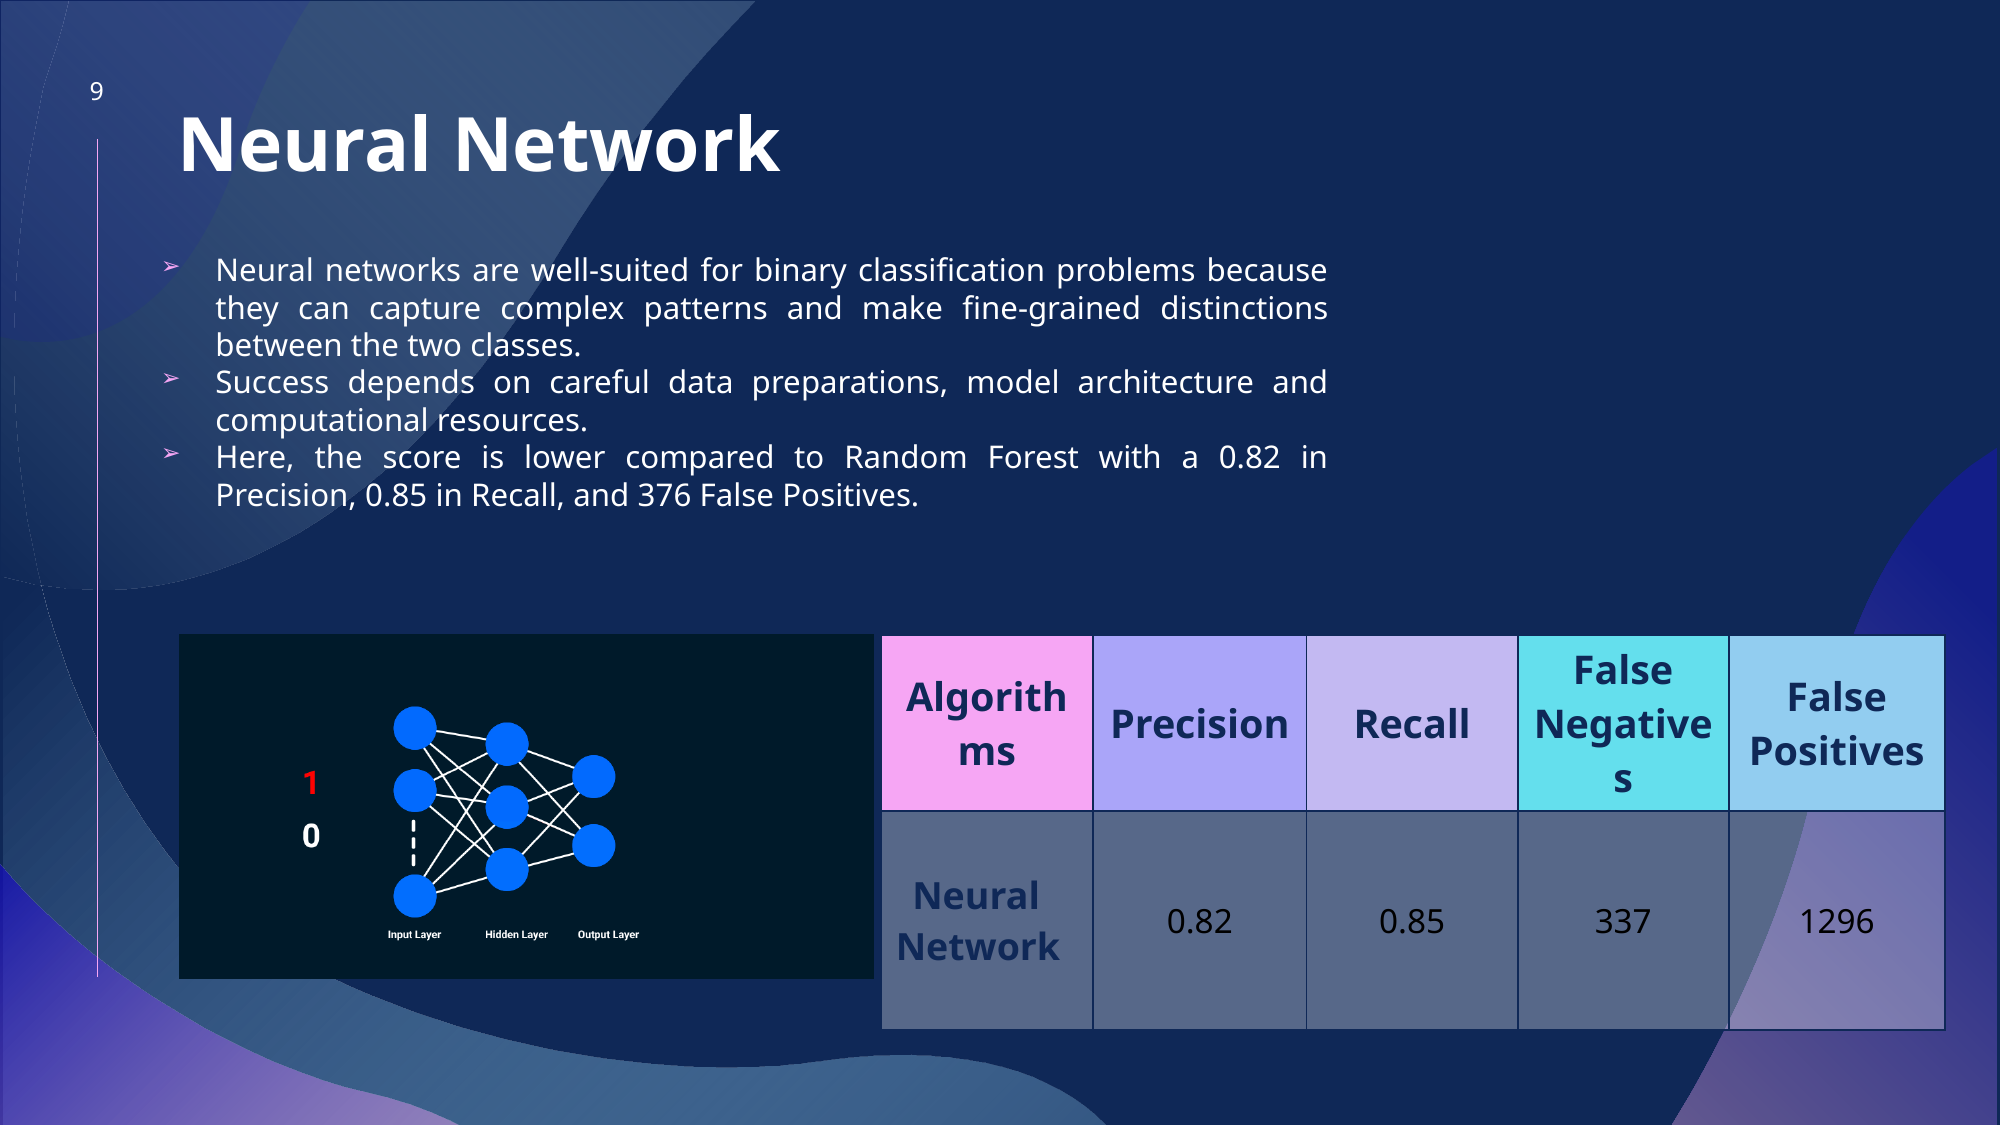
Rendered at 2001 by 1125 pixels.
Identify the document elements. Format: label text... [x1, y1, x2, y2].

text_box Neural networks are well-suited for binary classification problems because they can capture complex patterns and make fine-grained distinctions between the two classes. Success depends on careful data preparations, model architecture and computational resources. Here, the score is lower compared to Random Forest with a 0.82 in Precision, 0.85 in Recall, and 376 False Positives. [125, 235, 1345, 528]
table_cell Neural Network [882, 812, 1092, 1029]
slide_number ‹#› [53, 67, 140, 119]
table_cell 0.85 [1307, 812, 1517, 1029]
title Neural Network [162, 107, 1429, 195]
table_header Algorithms [882, 636, 1092, 810]
table_header Precision [1094, 636, 1306, 810]
table_header False Negatives [1519, 636, 1728, 810]
table_header Recall [1307, 636, 1517, 810]
table_cell 337 [1519, 812, 1728, 1029]
table_cell 0.82 [1094, 812, 1306, 1029]
table_cell 1296 [1730, 812, 1944, 1029]
picture [179, 634, 874, 979]
table_header False Positives [1730, 636, 1944, 810]
